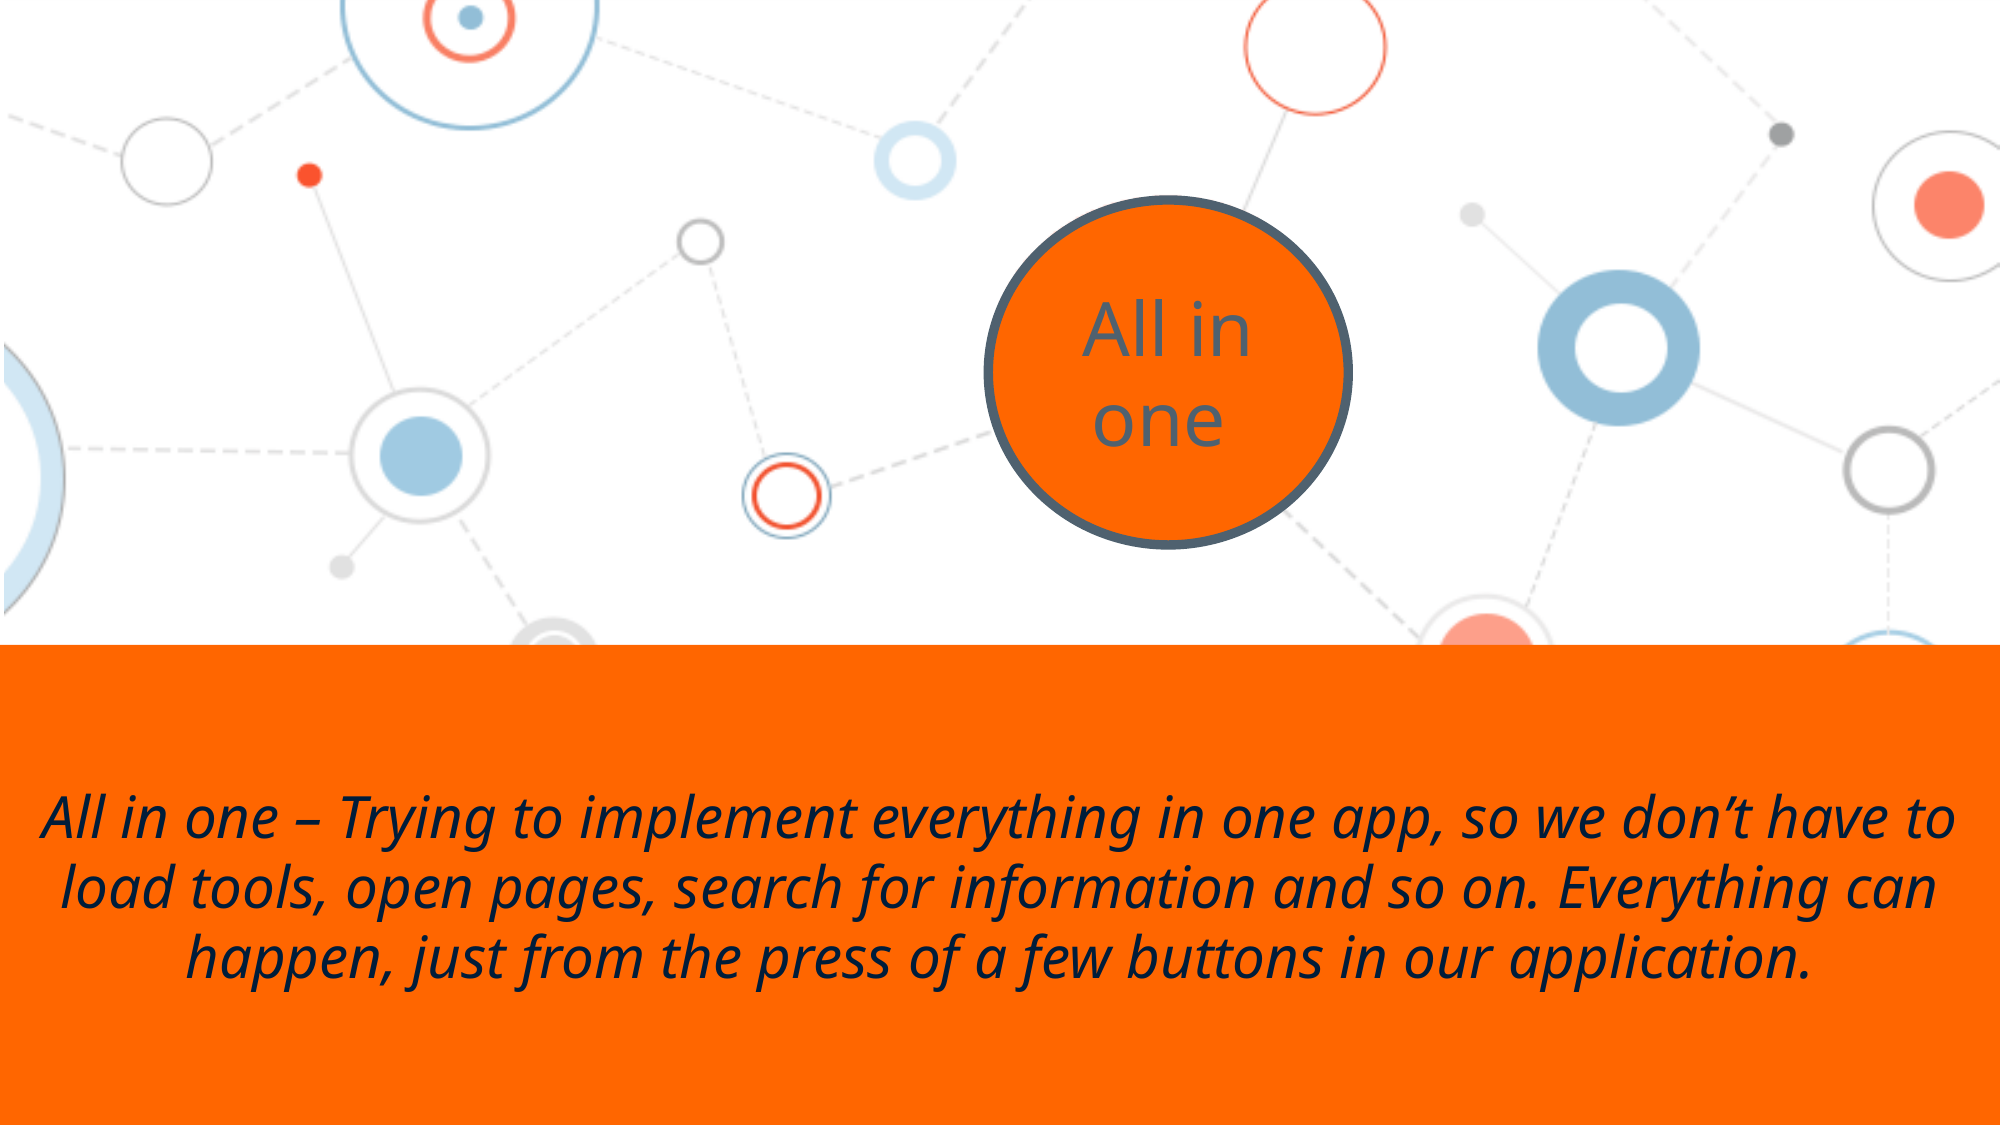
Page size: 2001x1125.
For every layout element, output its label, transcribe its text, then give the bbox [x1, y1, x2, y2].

picture [4, 0, 2000, 660]
text_box All in one – Trying to implement everything in one app, so we don’t have to load tools, open pages, search for information and so on. Everything can happen, just from the press of a few buttons in our application. [0, 644, 2000, 1125]
